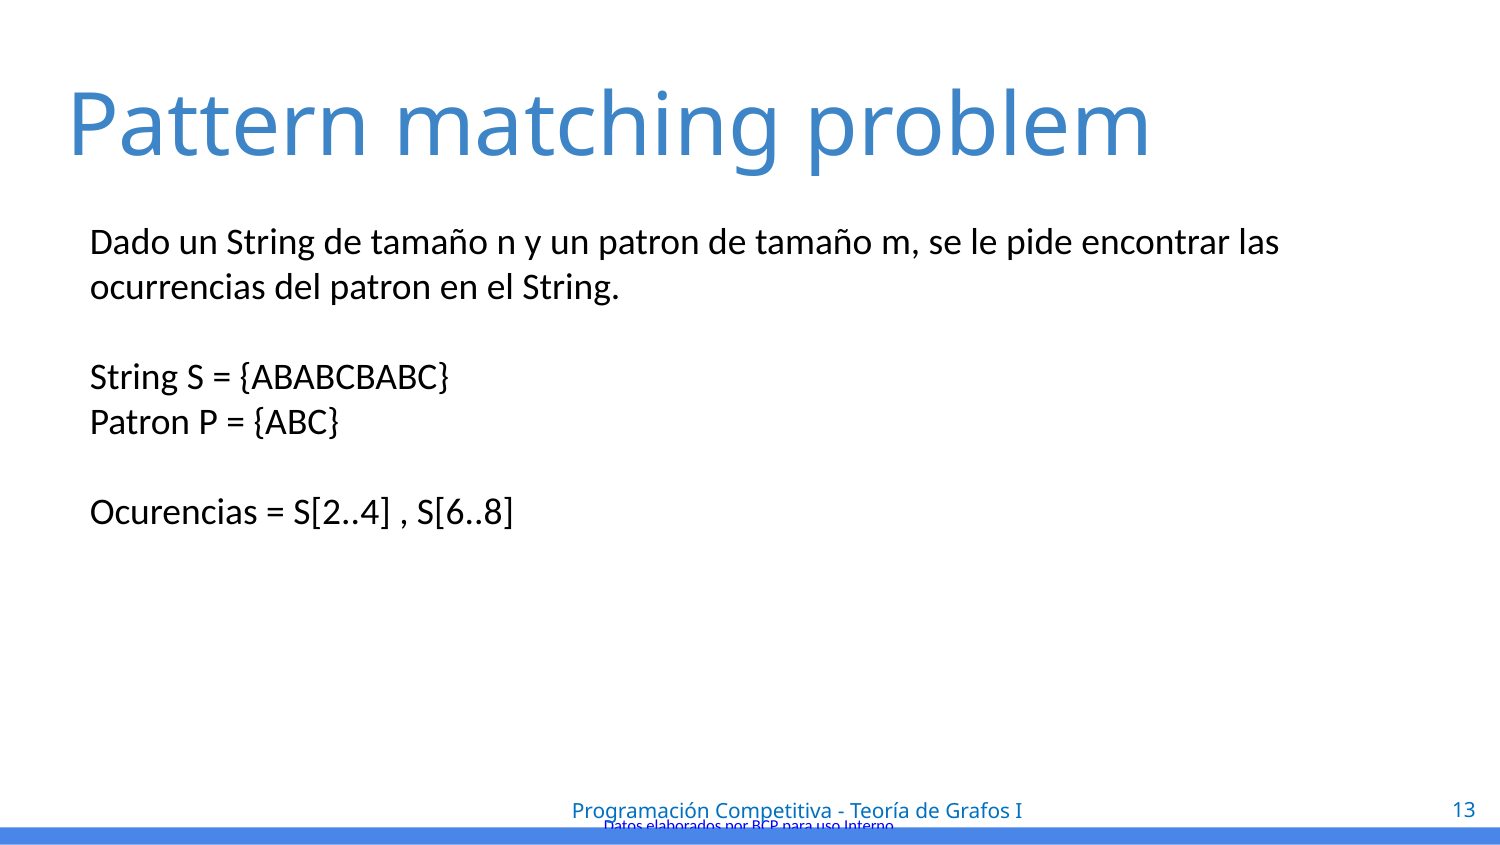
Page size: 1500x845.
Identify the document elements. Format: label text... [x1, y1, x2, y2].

text_box Dado un String de tamaño n y un patron de tamaño m, se le pide encontrar las ocurrencias del patron en el String. String S = {ABABCBABC} Patron P = {ABC} Ocurencias = S[2..4] , S[6..8] [74, 209, 1449, 540]
title Pattern matching problem [51, 51, 1449, 189]
